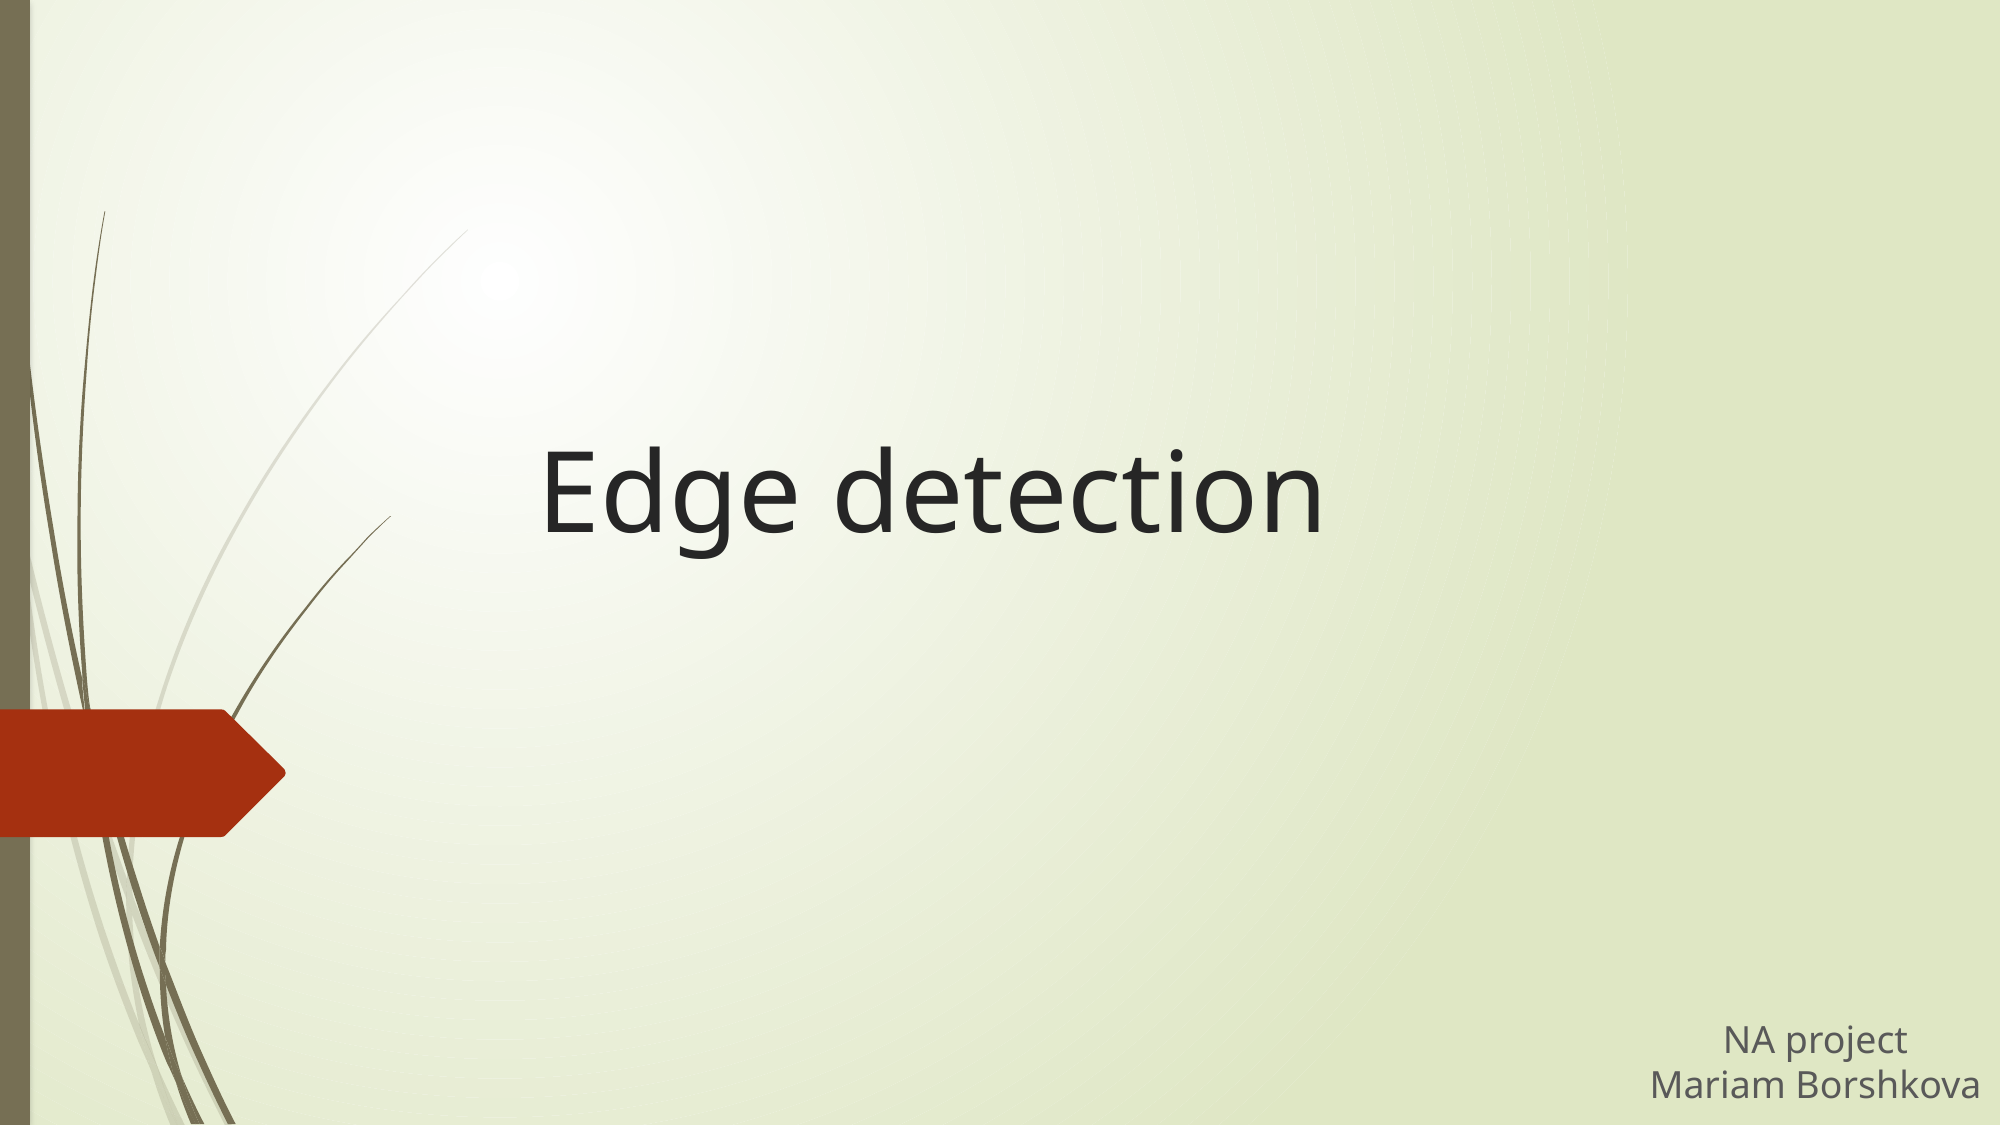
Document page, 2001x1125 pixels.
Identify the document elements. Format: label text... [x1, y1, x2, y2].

title Edge detection [522, 371, 2000, 563]
subtitle NA project Mariam Borshkova [1608, 1008, 2000, 1125]
